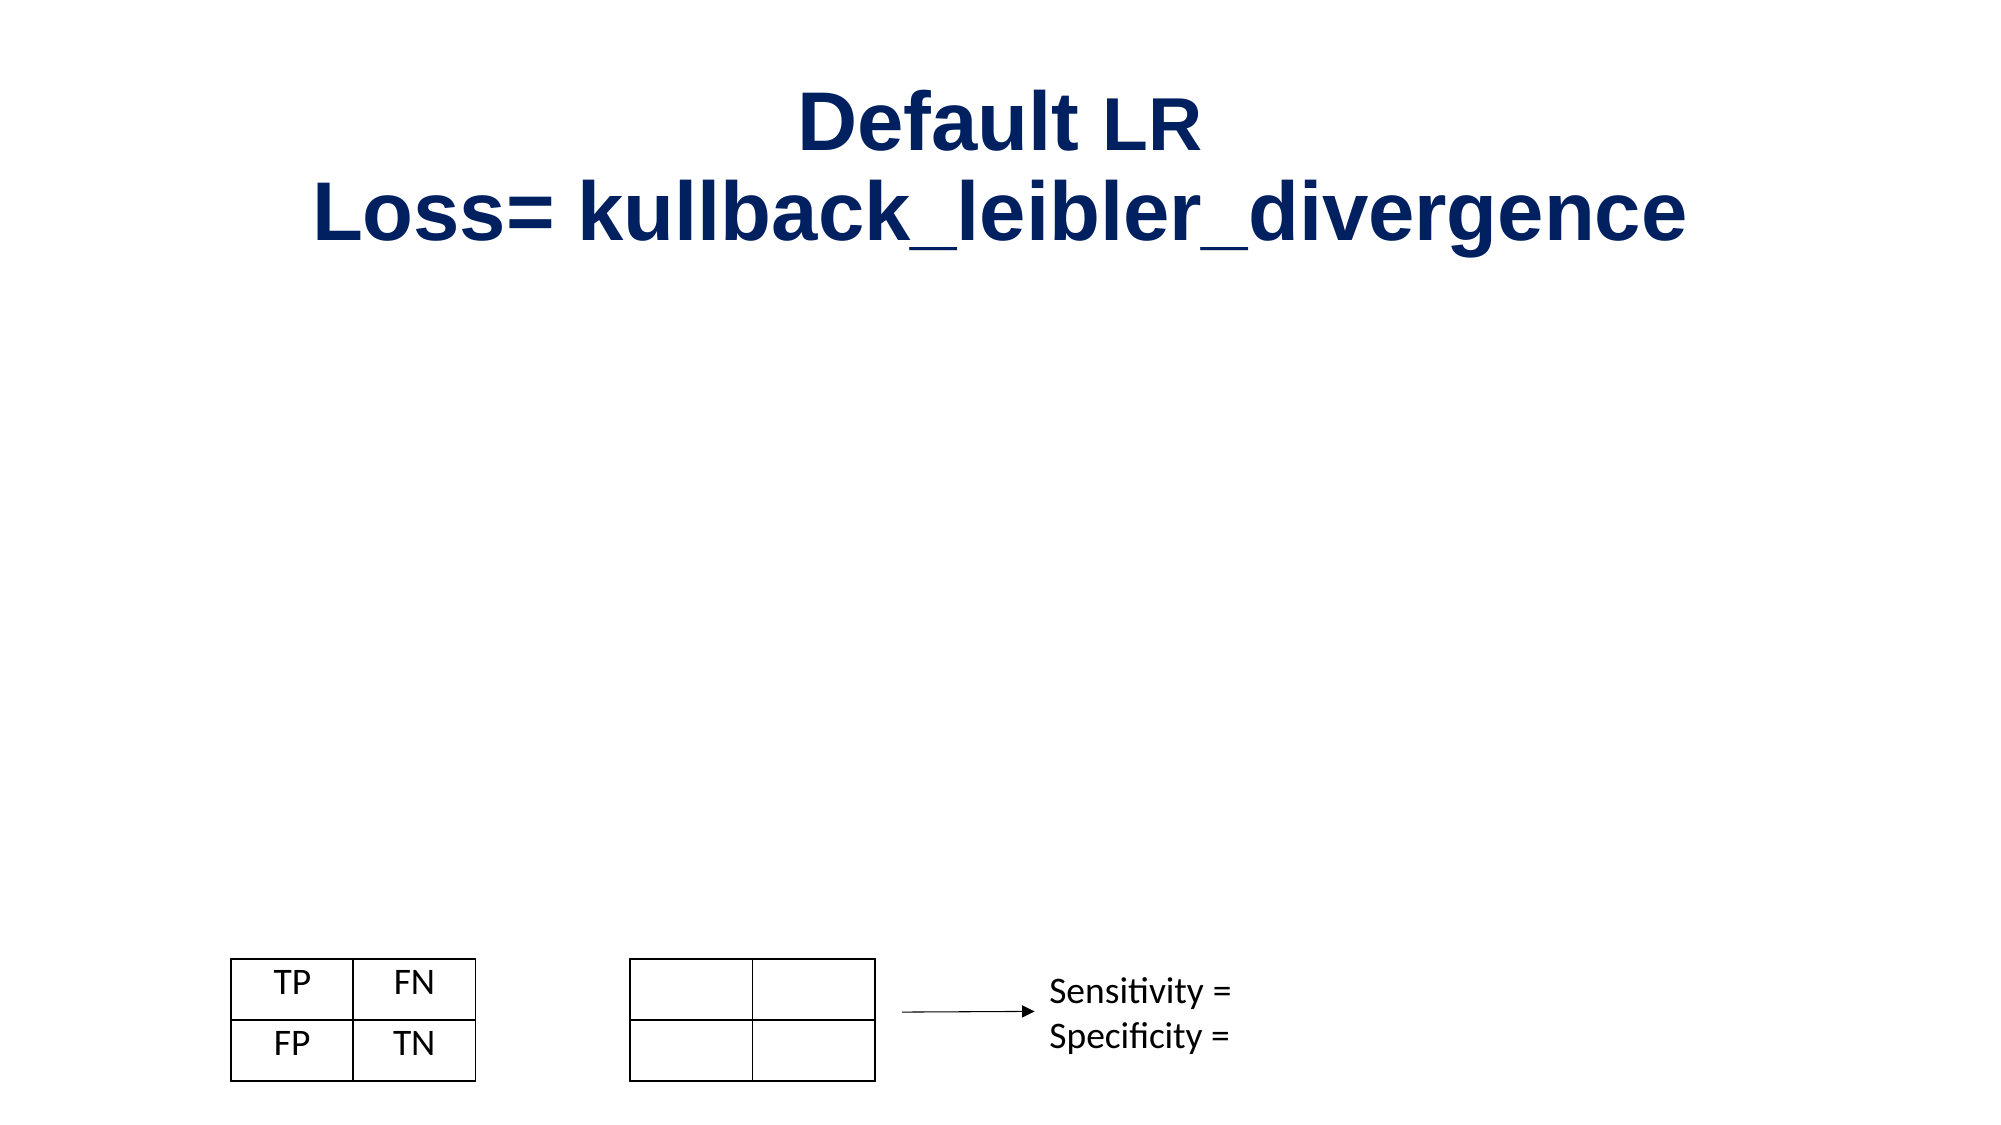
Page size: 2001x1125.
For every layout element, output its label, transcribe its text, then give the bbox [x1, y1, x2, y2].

table_cell TN [354, 1021, 475, 1080]
table_header FN [354, 960, 475, 1019]
title Default LR Loss= kullback_leibler_divergence [137, 59, 1863, 278]
table_cell [631, 1021, 752, 1080]
table_cell FP [232, 1021, 352, 1080]
text_box Sensitivity = Specificity = [1034, 958, 1247, 1064]
table_header [753, 960, 874, 1019]
table_cell [753, 1021, 874, 1080]
table_header TP [232, 960, 352, 1019]
table_header [631, 960, 752, 1019]
